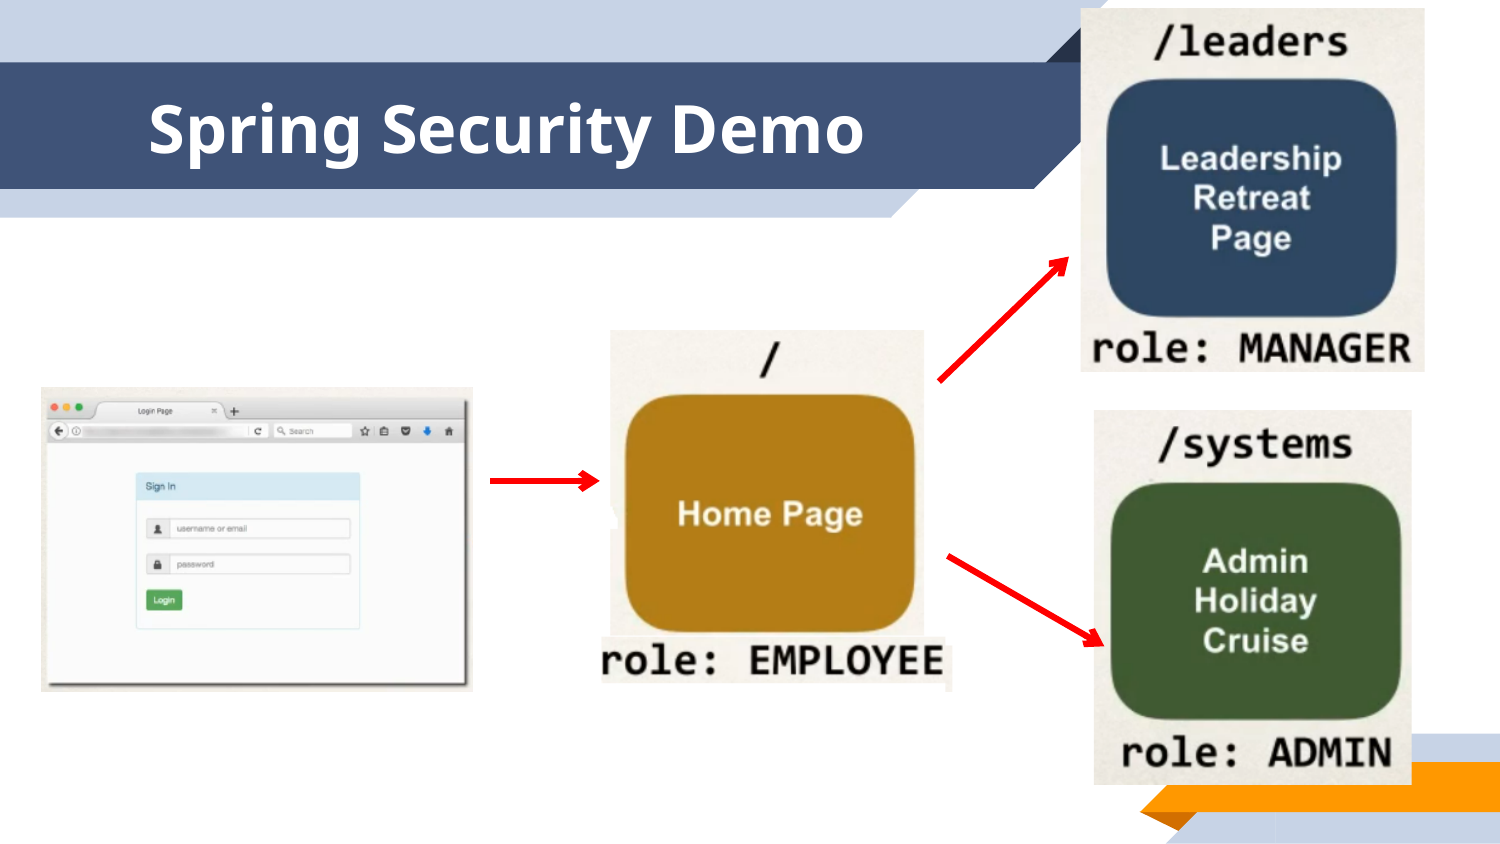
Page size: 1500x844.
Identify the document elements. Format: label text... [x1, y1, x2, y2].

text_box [1093, 409, 1412, 785]
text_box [947, 555, 1105, 647]
picture [40, 386, 473, 692]
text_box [584, 329, 953, 692]
slide_number [1249, 760, 1494, 813]
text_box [1080, 8, 1425, 372]
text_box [938, 256, 1070, 382]
title Spring Security Demo [133, 64, 1035, 190]
